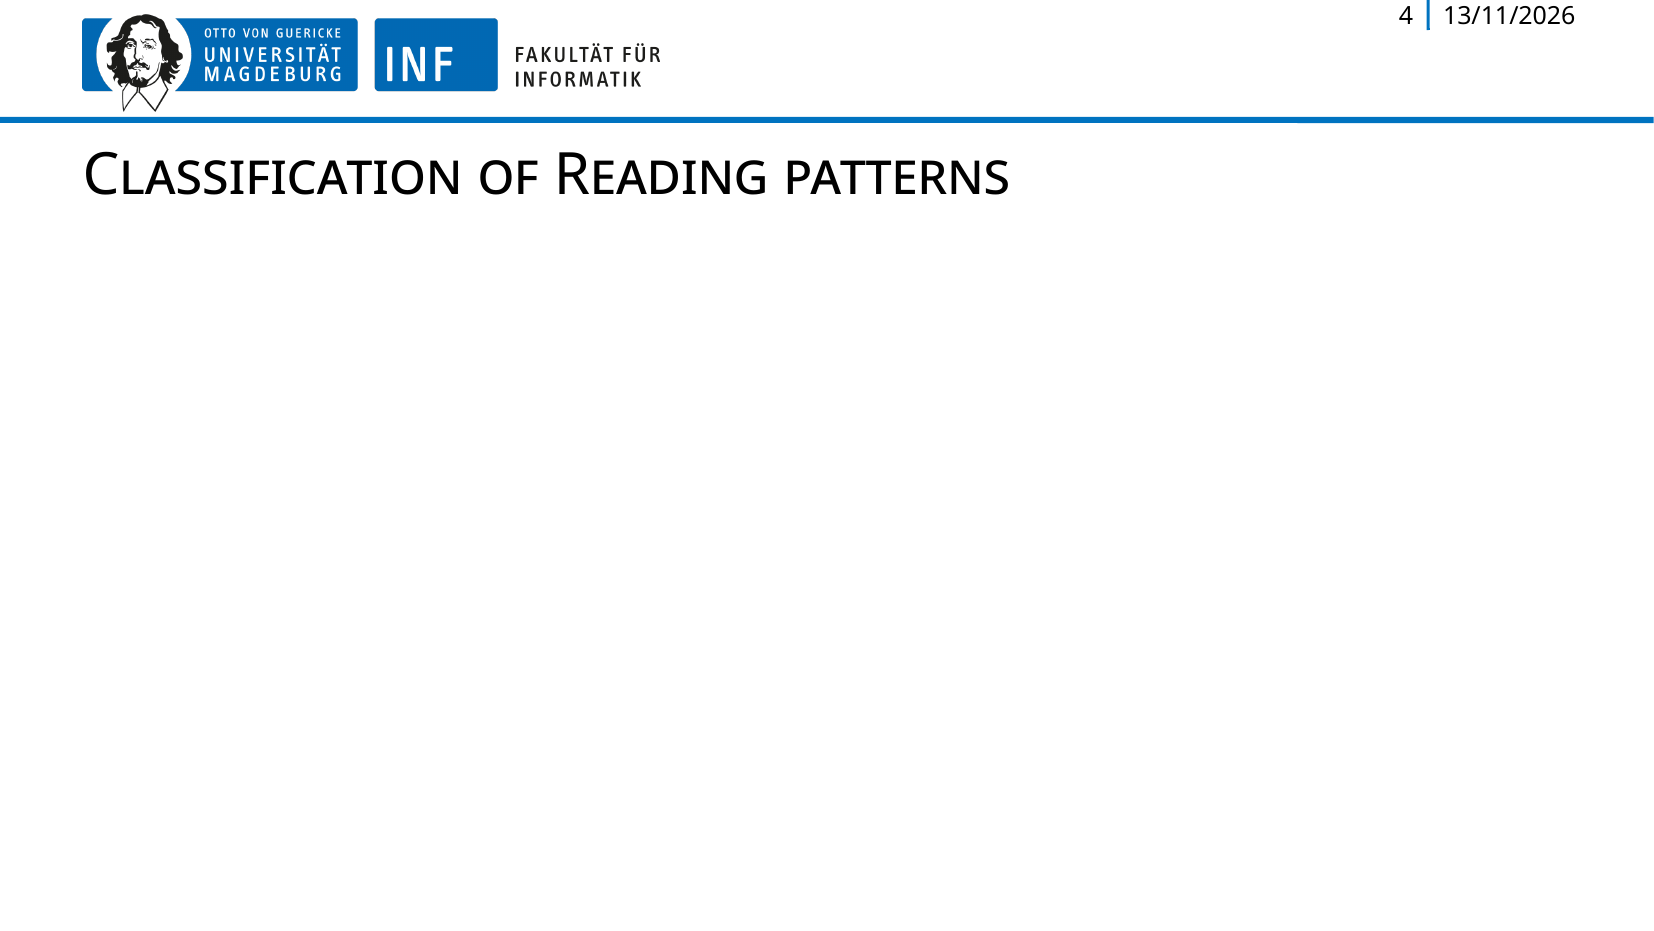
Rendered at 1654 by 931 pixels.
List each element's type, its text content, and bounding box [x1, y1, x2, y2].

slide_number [1443, 0, 1639, 65]
title Classification of Reading patterns [82, 131, 1571, 210]
picture [82, 14, 660, 112]
slide_number 4 [1203, 0, 1414, 65]
